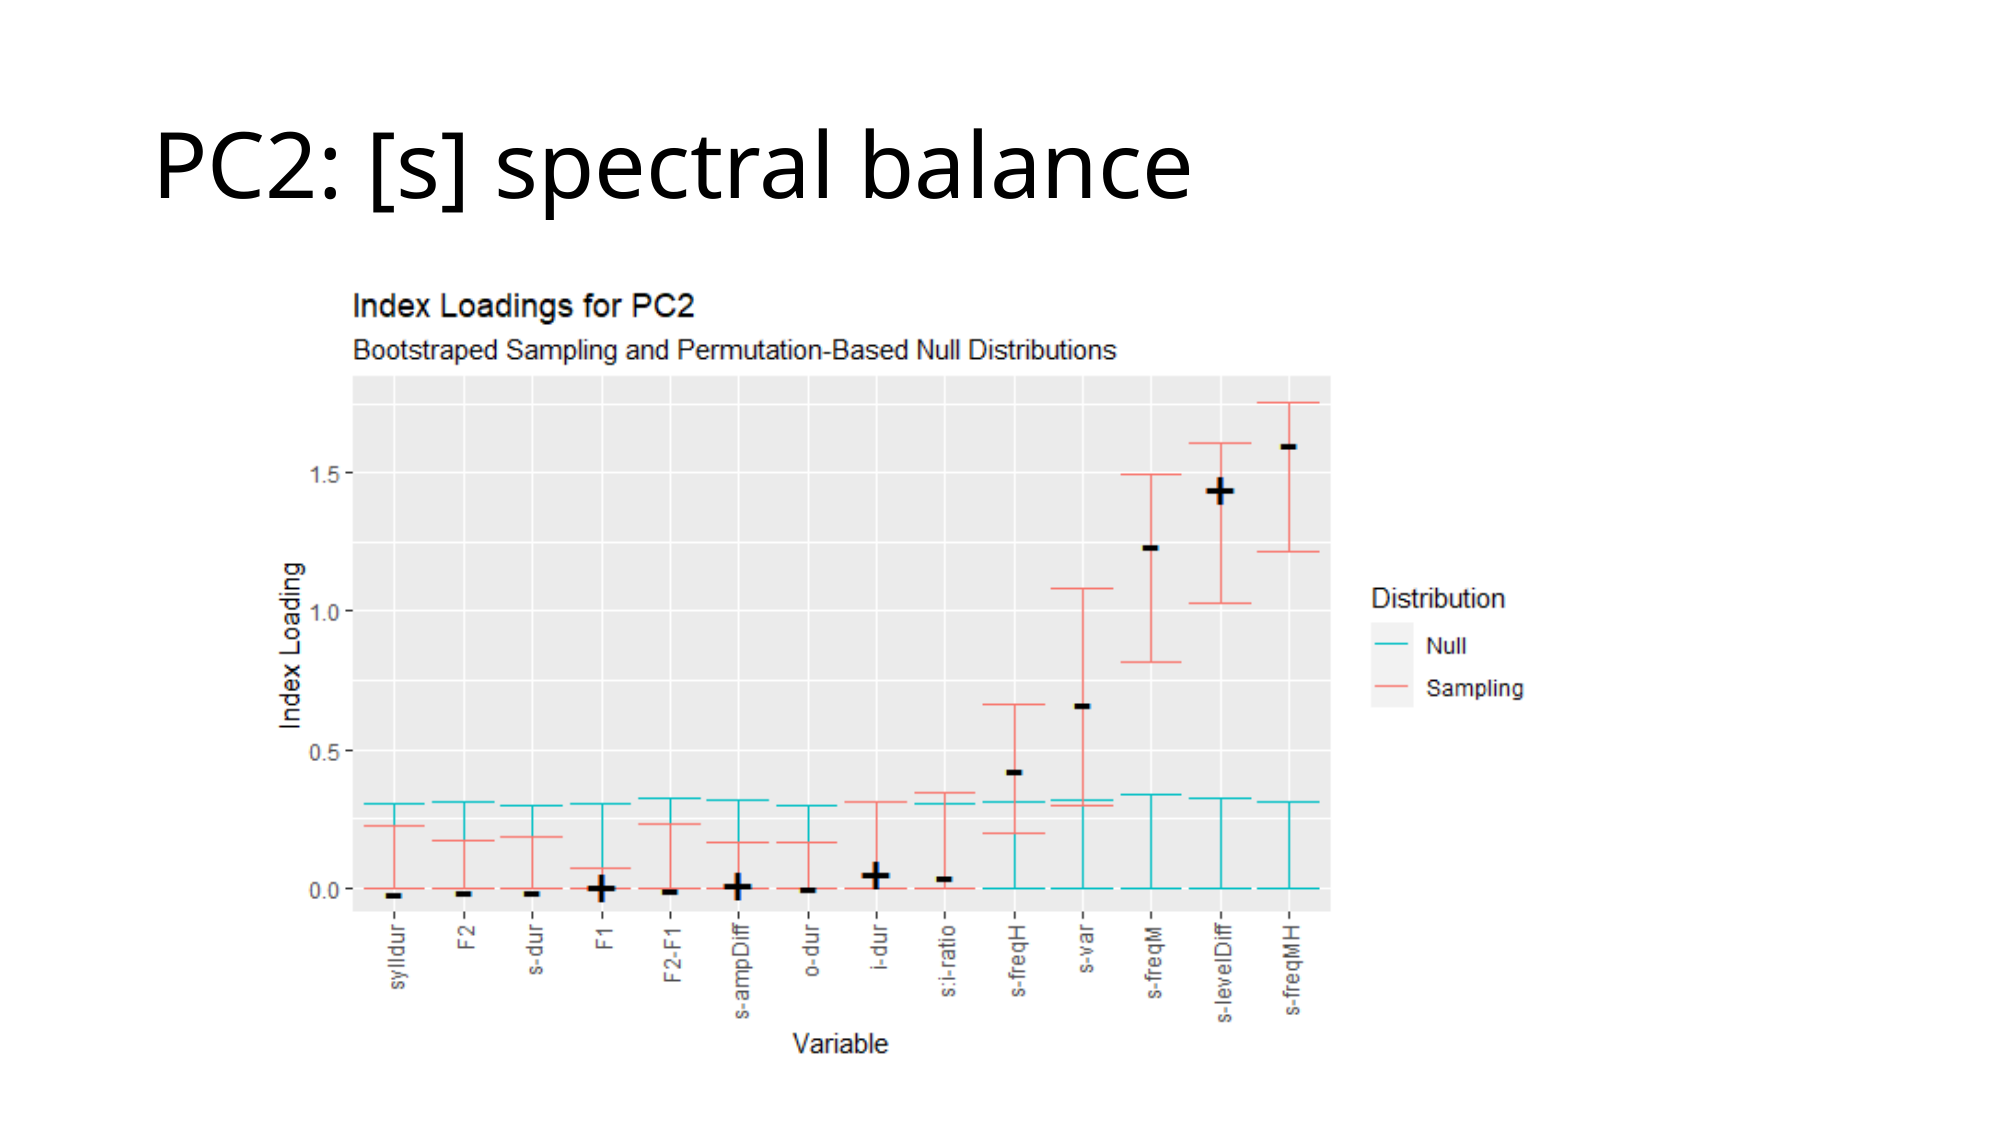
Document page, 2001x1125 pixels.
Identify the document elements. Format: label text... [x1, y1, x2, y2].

title PC2: [s] spectral balance [137, 59, 1863, 278]
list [263, 277, 1551, 1072]
